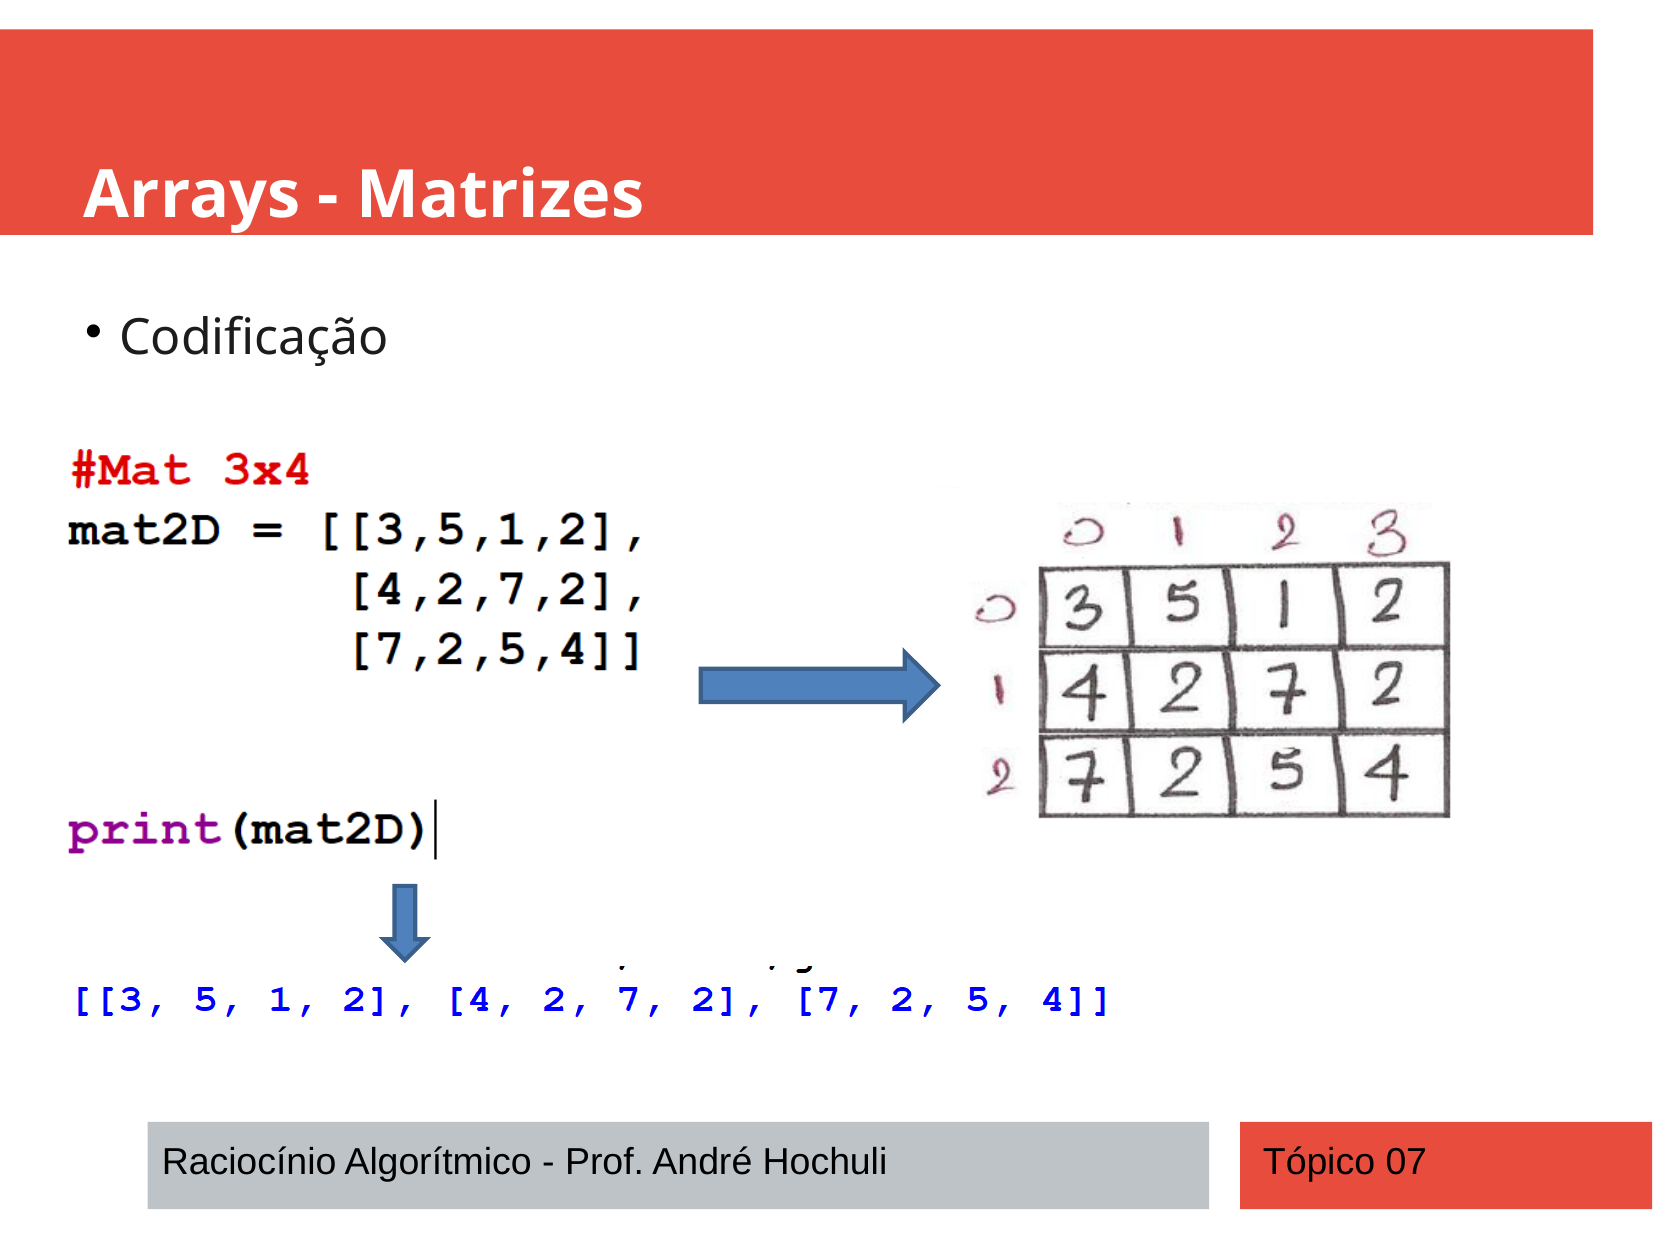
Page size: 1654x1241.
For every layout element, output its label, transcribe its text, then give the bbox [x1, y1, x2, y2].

text_box Raciocínio Algorítmico - Prof. André Hochuli [147, 1129, 1204, 1189]
text_box Tópico 07 [1248, 1129, 1622, 1189]
text_box Arrays - Matrizes [83, 83, 1619, 231]
text_box [58, 279, 1564, 1047]
picture [940, 487, 1460, 823]
picture [64, 436, 680, 873]
text_box Codificação [83, 304, 1589, 1072]
text_box [378, 883, 431, 964]
text_box [58, 58, 1594, 206]
picture [64, 966, 1127, 1031]
